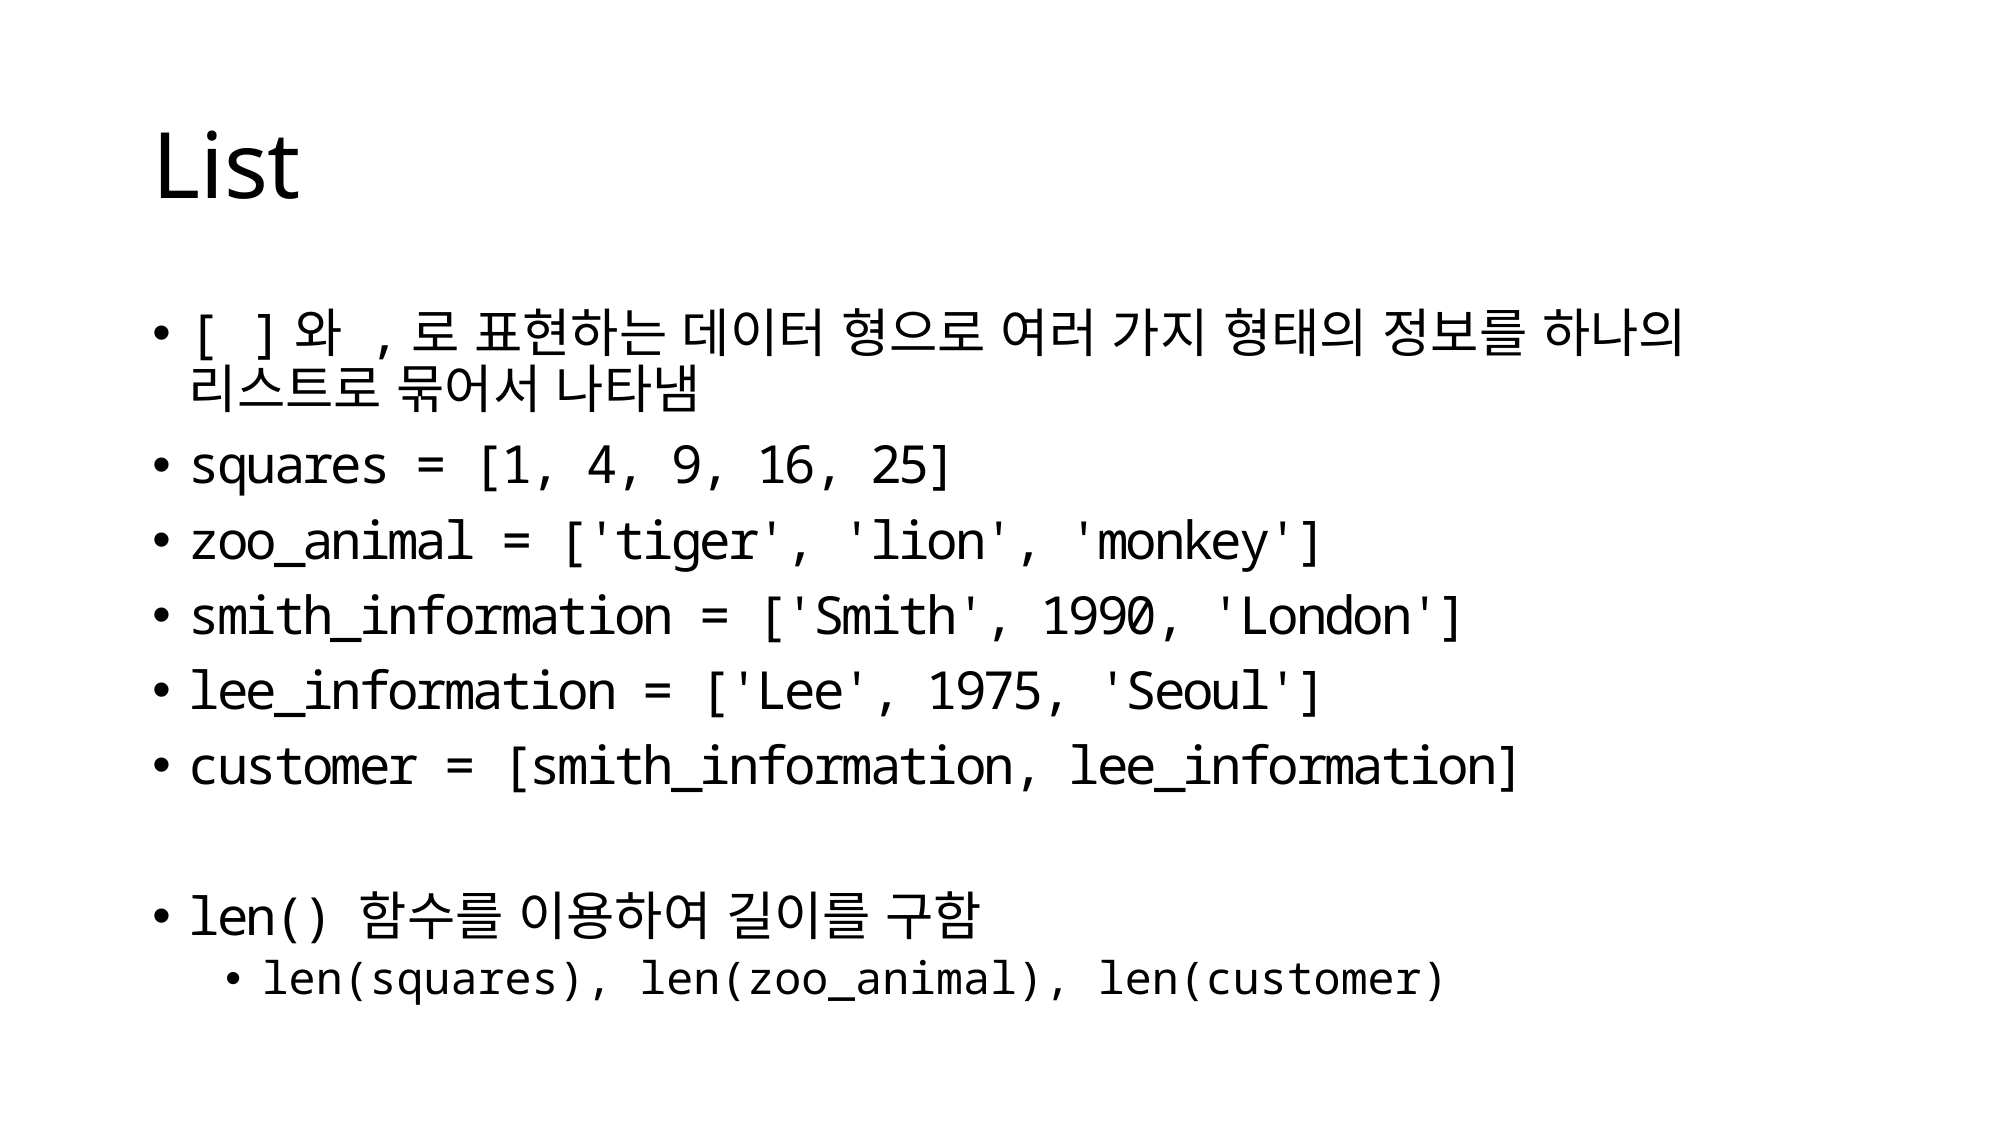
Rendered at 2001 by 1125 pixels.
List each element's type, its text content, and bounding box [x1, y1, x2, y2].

list [ ]와 ,로 표현하는 데이터 형으로 여러 가지 형태의 정보를 하나의 리스트로 묶어서 나타냄 squares = [1, 4, 9, 16, 25] zoo_animal = ['tiger', 'lion', 'monkey'] smith_information = ['Smith', 1990, 'London'] lee_information = ['Lee', 1975, 'Seoul'] customer = [smith_information, lee_information] len() 함수를 이용하여 길이를 구함 len(squares), len(zoo_animal), len(customer) [137, 299, 1863, 1014]
title List [137, 59, 1863, 278]
